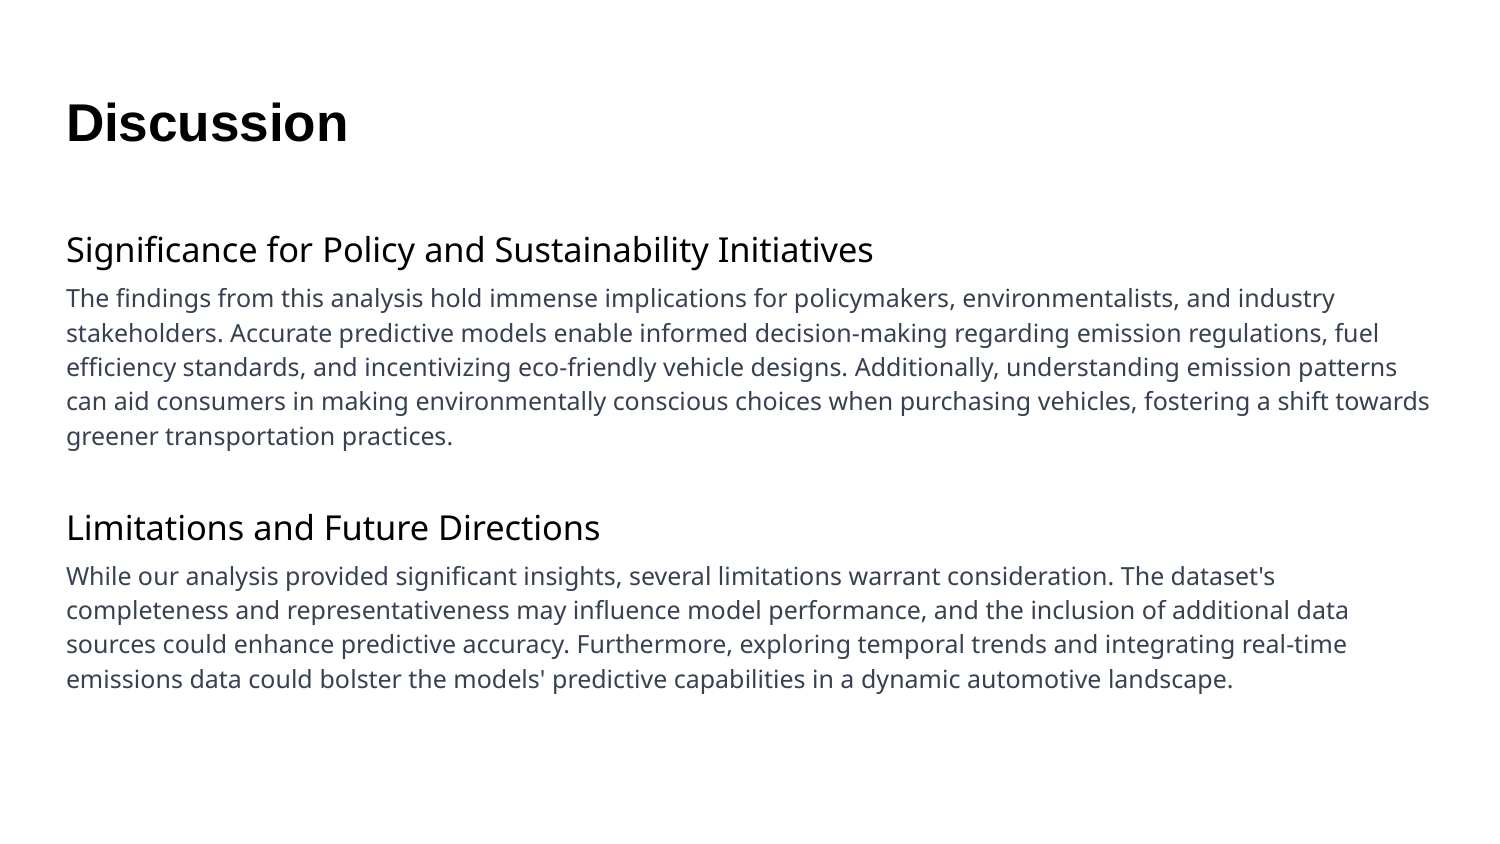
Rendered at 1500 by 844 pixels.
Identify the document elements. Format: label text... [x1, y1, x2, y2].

list Significance for Policy and Sustainability Initiatives The findings from this analysis hold immense implications for policymakers, environmentalists, and industry stakeholders. Accurate predictive models enable informed decision-making regarding emission regulations, fuel efficiency standards, and incentivizing eco-friendly vehicle designs. Additionally, understanding emission patterns can aid consumers in making environmentally conscious choices when purchasing vehicles, fostering a shift towards greener transportation practices. Limitations and Future Directions While our analysis provided significant insights, several limitations warrant consideration. The dataset's completeness and representativeness may influence model performance, and the inclusion of additional data sources could enhance predictive accuracy. Furthermore, exploring temporal trends and integrating real-time emissions data could bolster the models' predictive capabilities in a dynamic automotive landscape. [51, 189, 1449, 750]
title Discussion [51, 72, 1449, 167]
